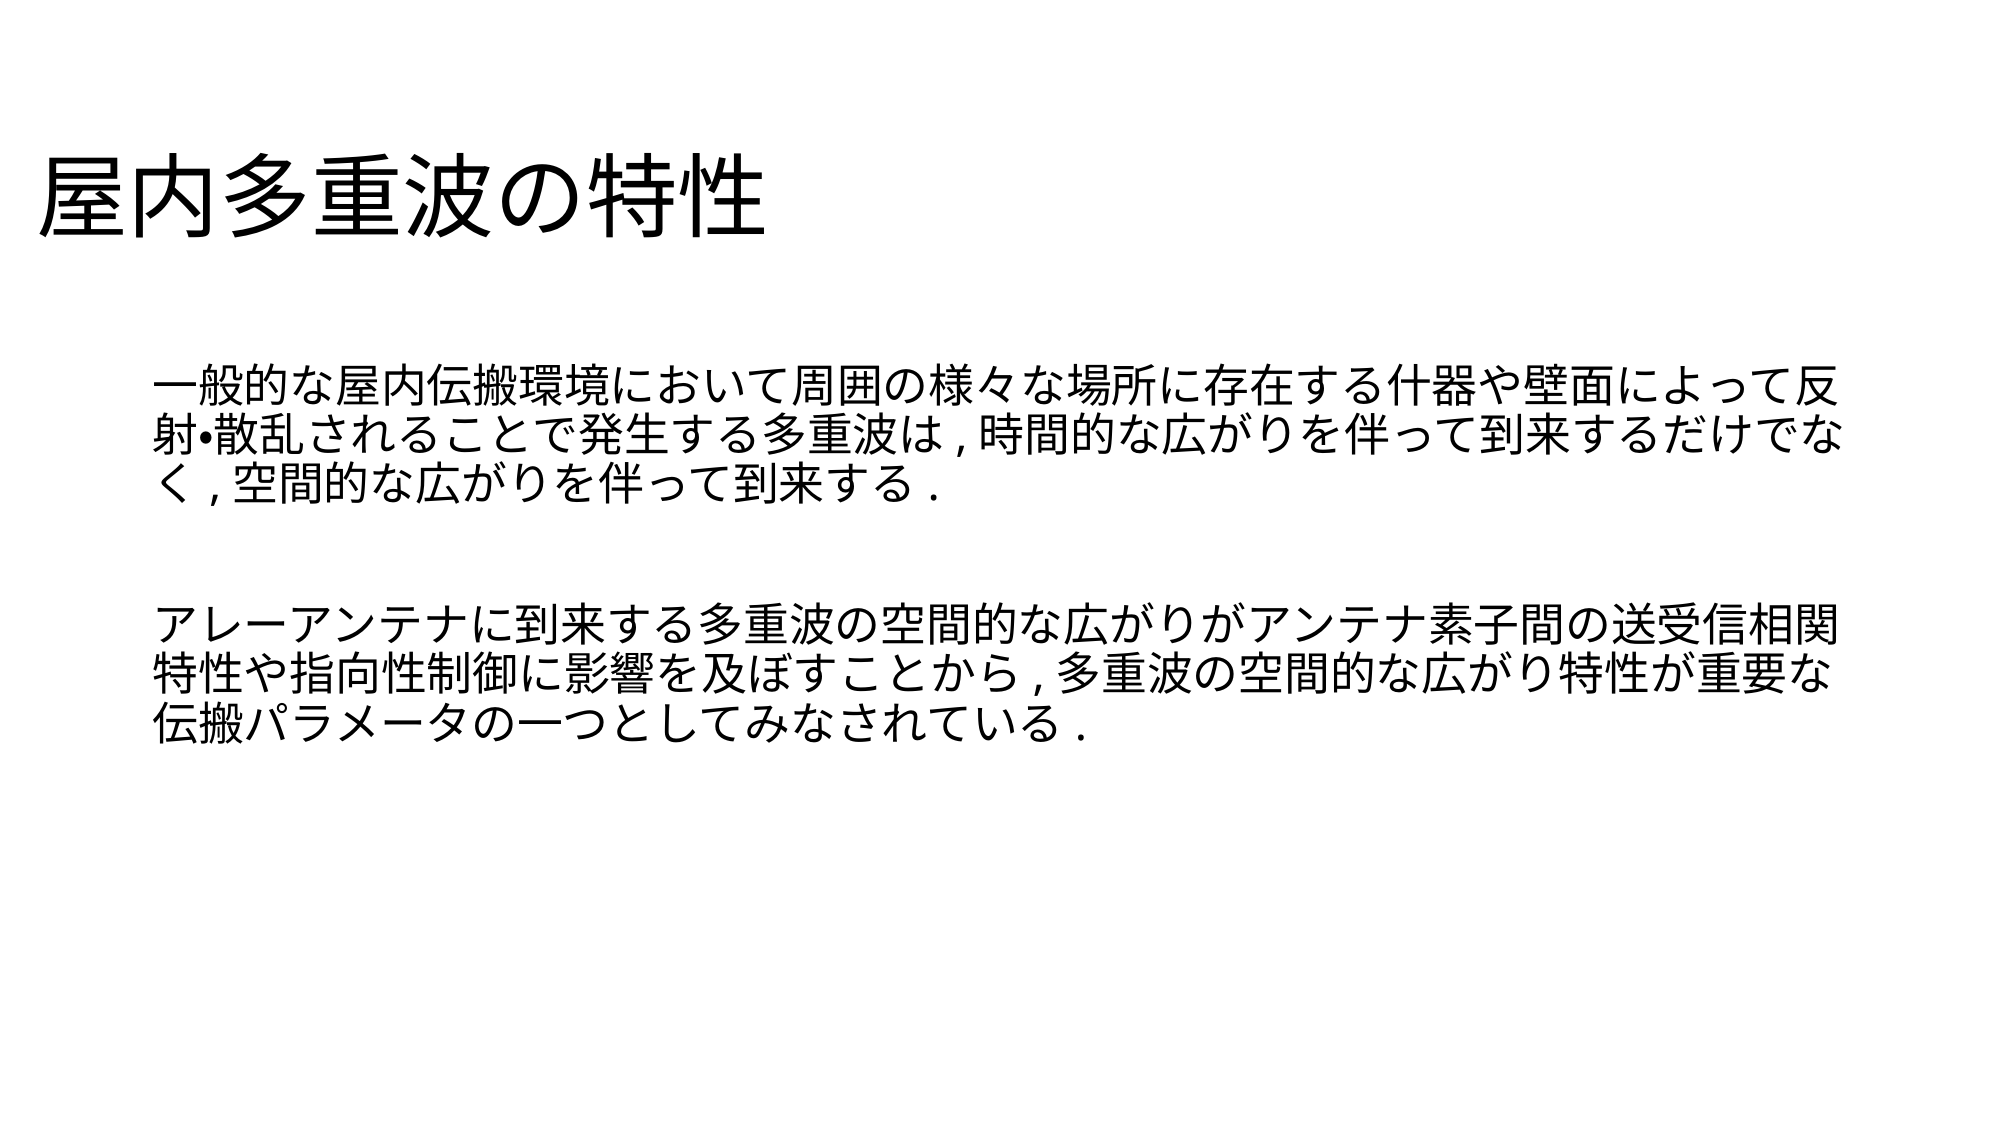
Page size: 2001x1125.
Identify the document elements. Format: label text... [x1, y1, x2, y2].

list 一般的な屋内伝搬環境において周囲の様々な場所に存在する什器や壁面によって反射・散乱されることで発生する多重波は,時間的な広がりを伴って到来するだけでなく,空間的な広がりを伴って到来する. アレーアンテナに到来する多重波の空間的な広がりがアンテナ素子間の送受信相関特性や指向性制御に影響を及ぼすことから,多重波の空間的な広がり特性が重要な伝搬パラメータの一つとしてみなされている. [137, 355, 1863, 824]
title 屋内多重波の特性 [21, 92, 1746, 310]
